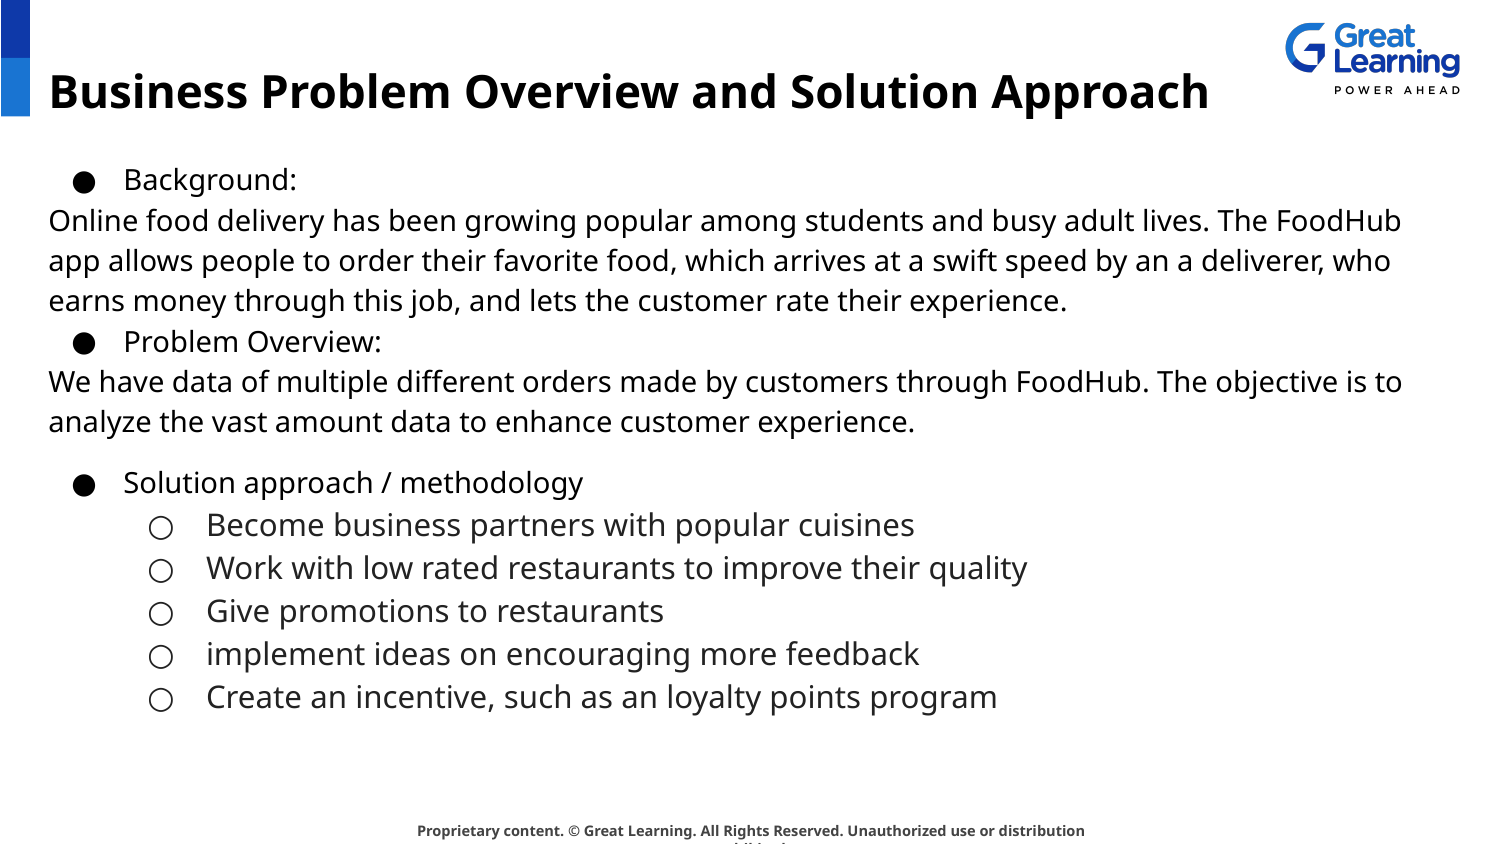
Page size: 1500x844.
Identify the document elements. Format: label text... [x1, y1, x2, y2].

list Background: Online food delivery has been growing popular among students and busy adult lives. The FoodHub app allows people to order their favorite food, which arrives at a swift speed by an a deliverer, who earns money through this job, and lets the customer rate their experience. Problem Overview: We have data of multiple different orders made by customers through FoodHub. The objective is to analyze the vast amount data to enhance customer experience. Solution approach / methodology Become business partners with popular cuisines Work with low rated restaurants to improve their quality Give promotions to restaurants implement ideas on encouraging more feedback Create an incentive, such as an loyalty points program [33, 141, 1449, 750]
picture [1258, 11, 1487, 106]
title Business Problem Overview and Solution Approach [33, 47, 1431, 141]
